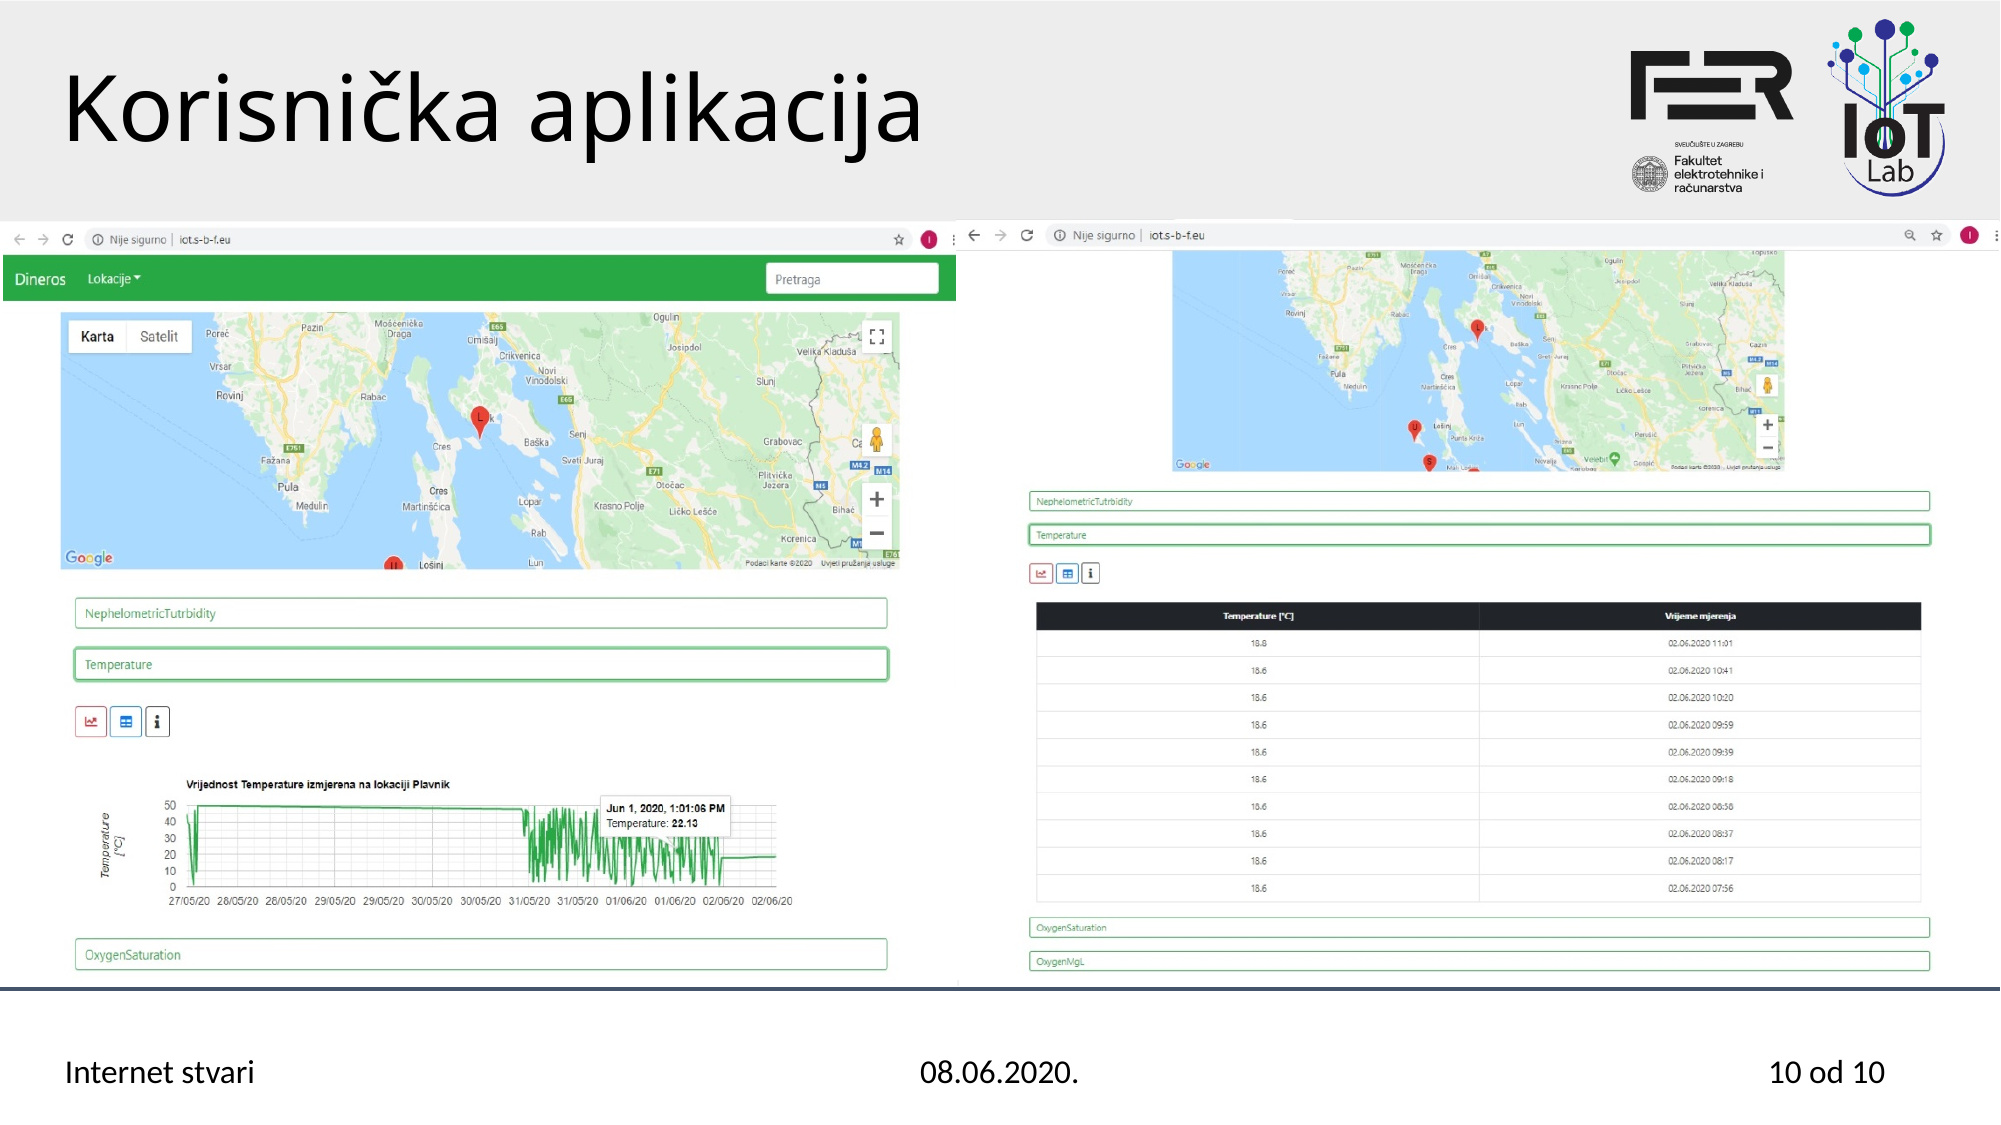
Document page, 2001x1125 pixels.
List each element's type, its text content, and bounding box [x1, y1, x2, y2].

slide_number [766, 1042, 1234, 1103]
picture [3, 7, 1999, 986]
title Korisnička aplikacija [46, 30, 1580, 193]
slide_number 10 od 10 [1433, 1042, 1900, 1103]
footer Internet stvari [50, 1042, 684, 1103]
